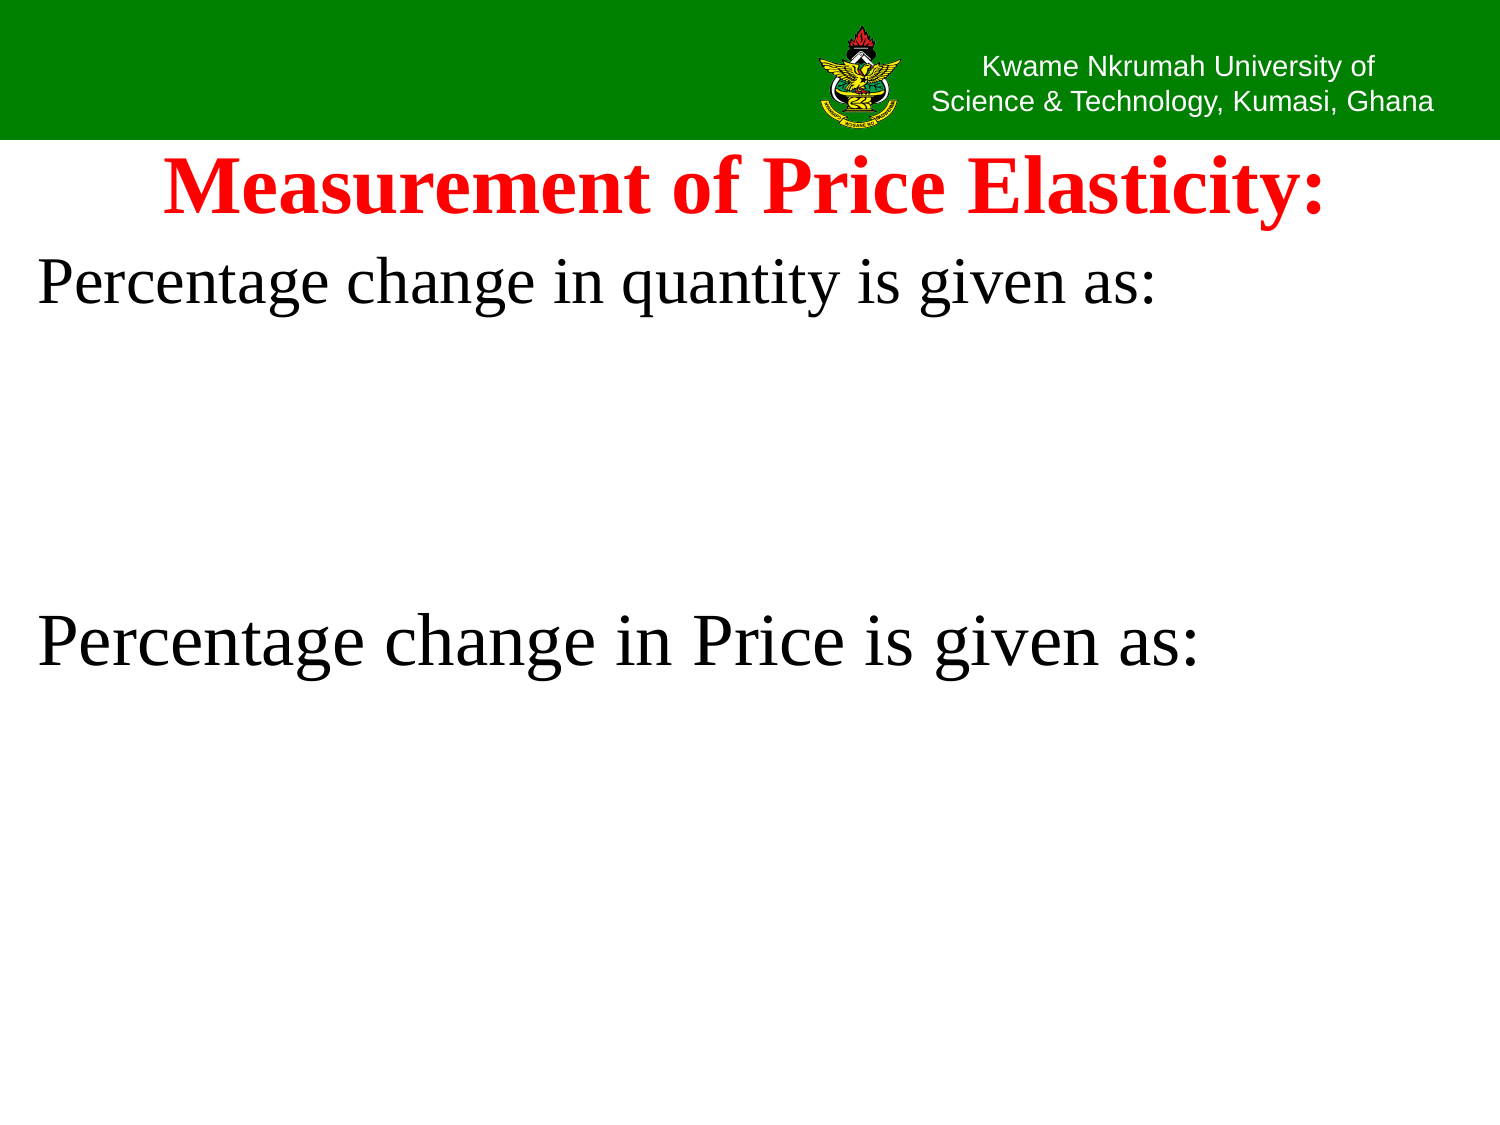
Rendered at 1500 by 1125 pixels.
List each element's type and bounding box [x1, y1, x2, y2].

text_box [22, 130, 1471, 966]
picture [819, 25, 901, 129]
